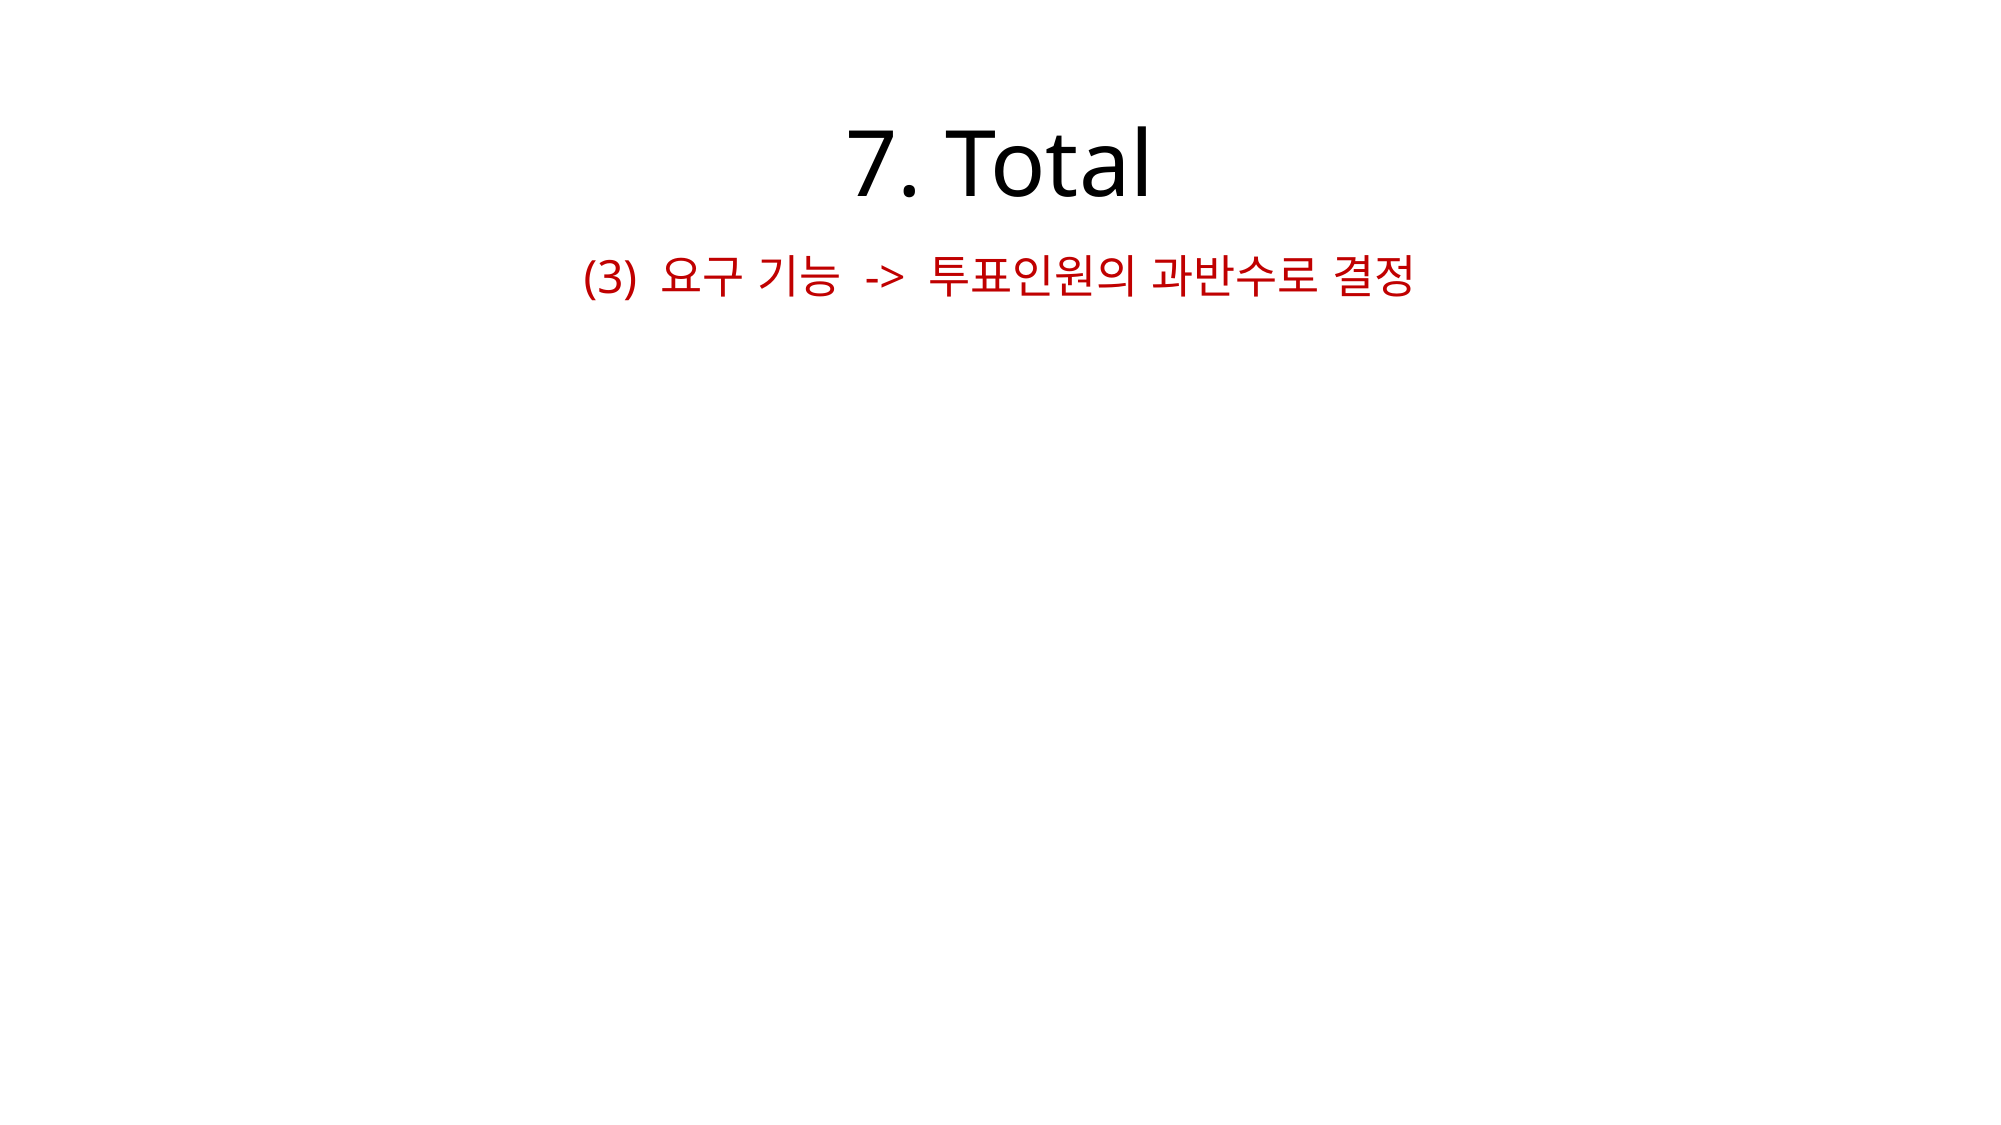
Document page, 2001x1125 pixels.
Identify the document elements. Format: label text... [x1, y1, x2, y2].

text_box (3) 요구 기능 -> 투표인원의 과반수로 결정 [568, 239, 1432, 310]
title 7. Total [137, 57, 1863, 276]
